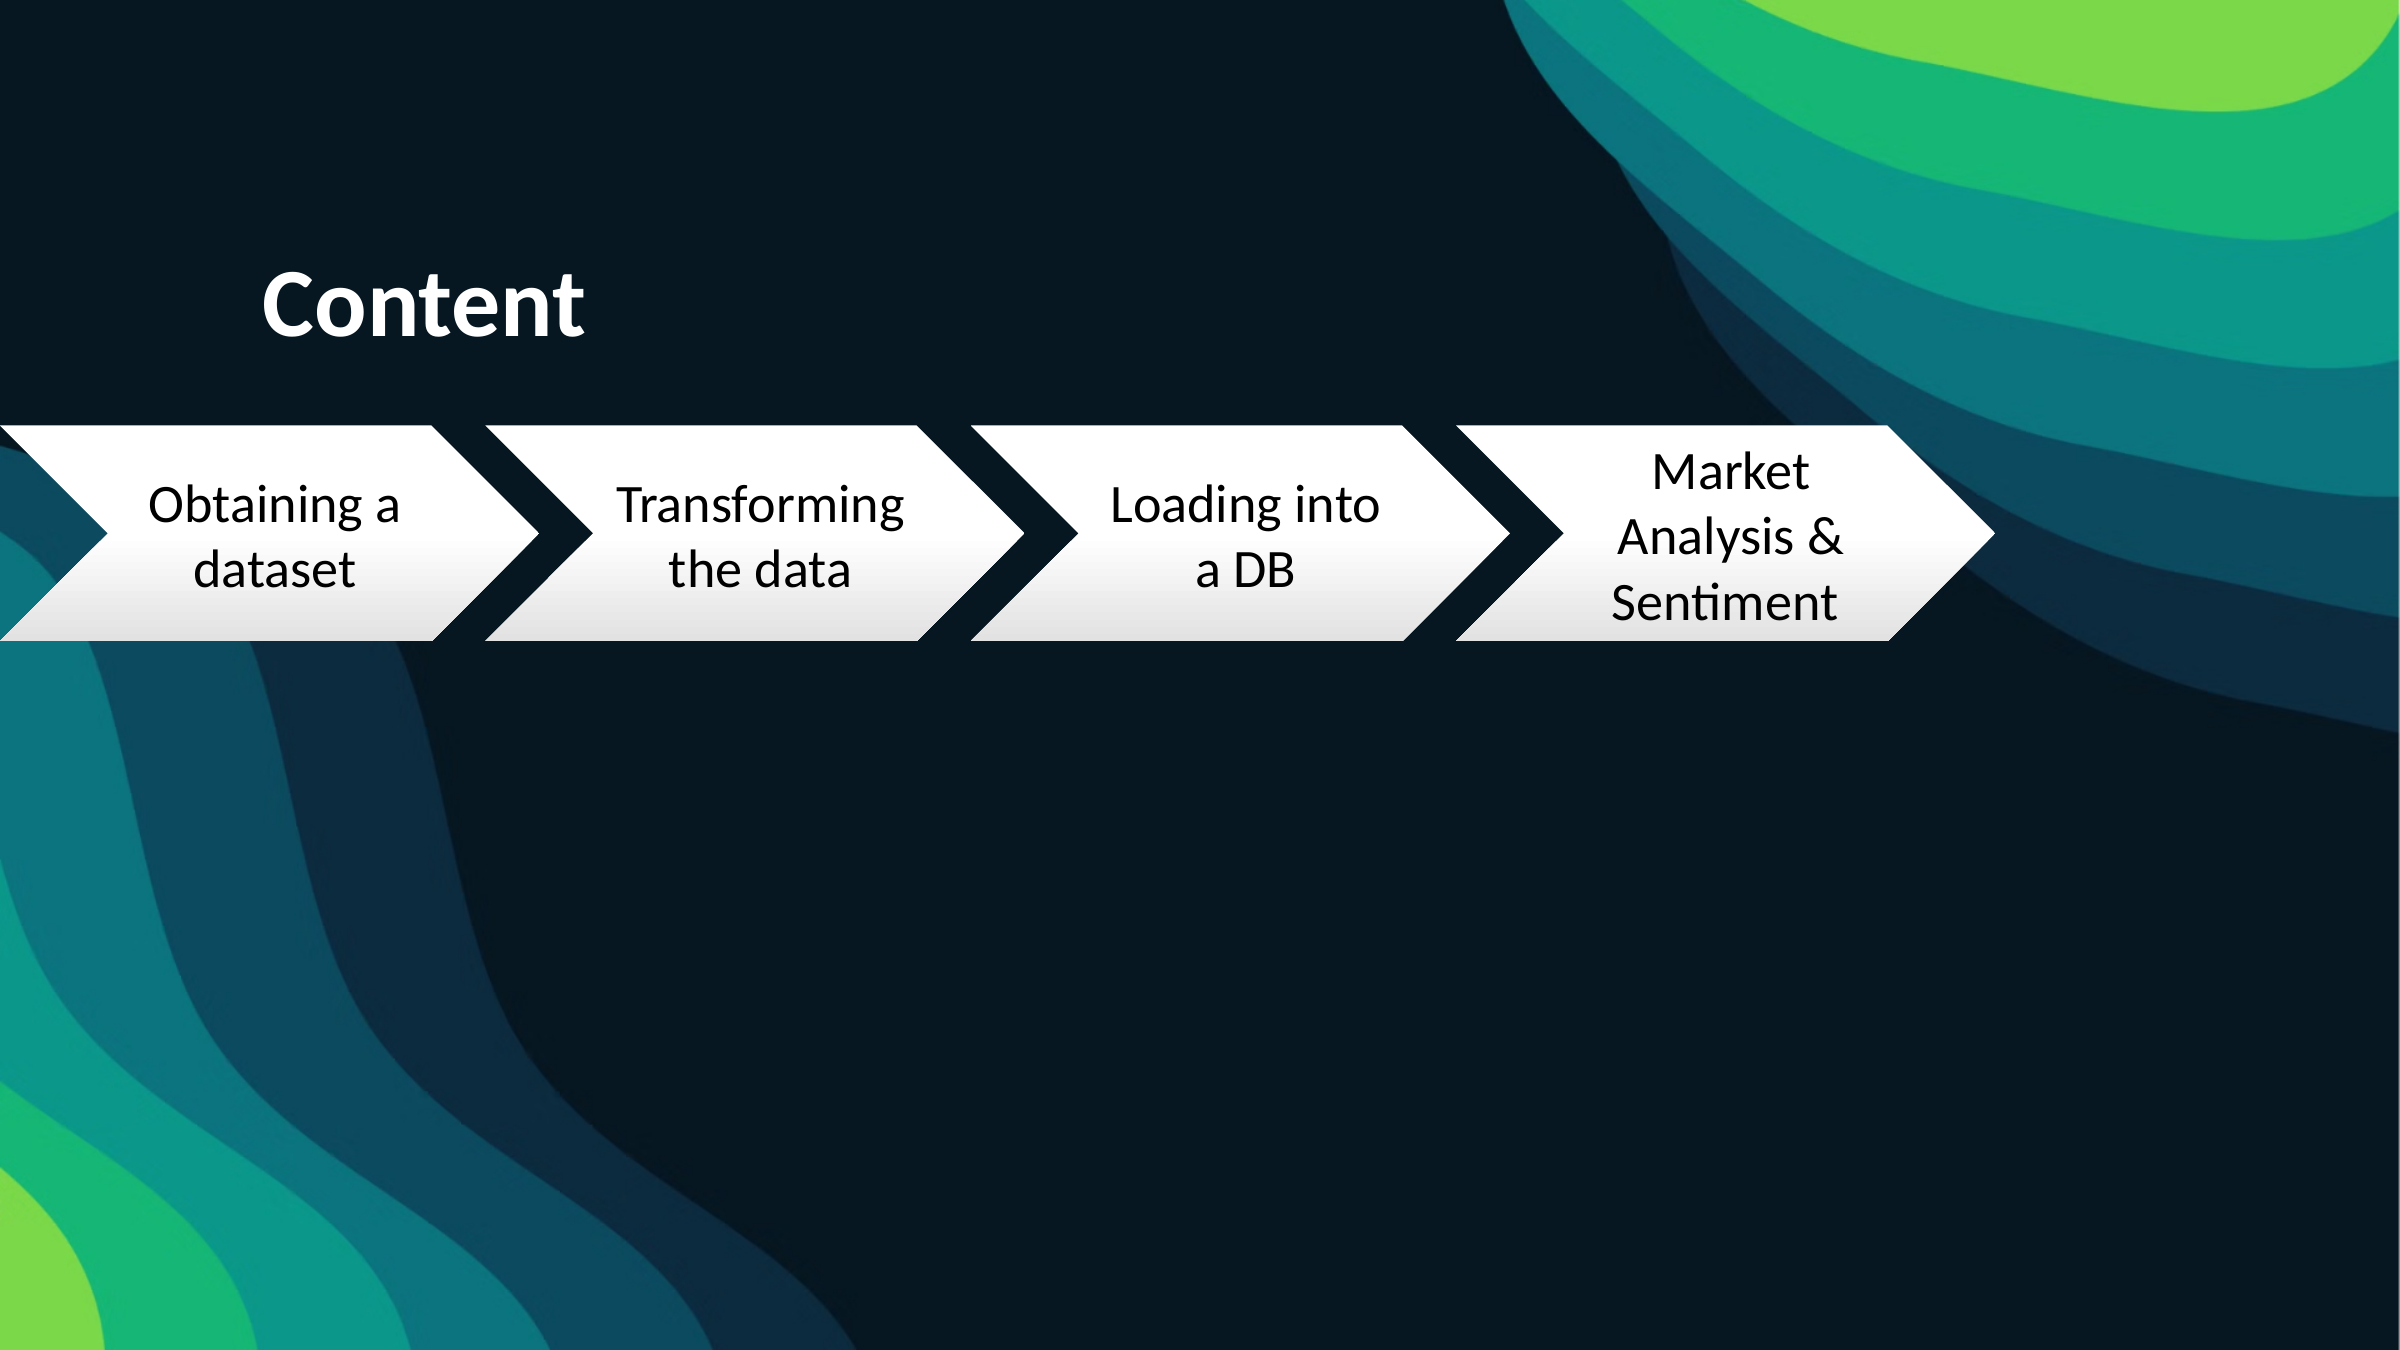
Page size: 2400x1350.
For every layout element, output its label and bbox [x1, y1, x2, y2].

picture [0, 0, 2400, 1350]
text_box [177, 141, 2173, 1209]
